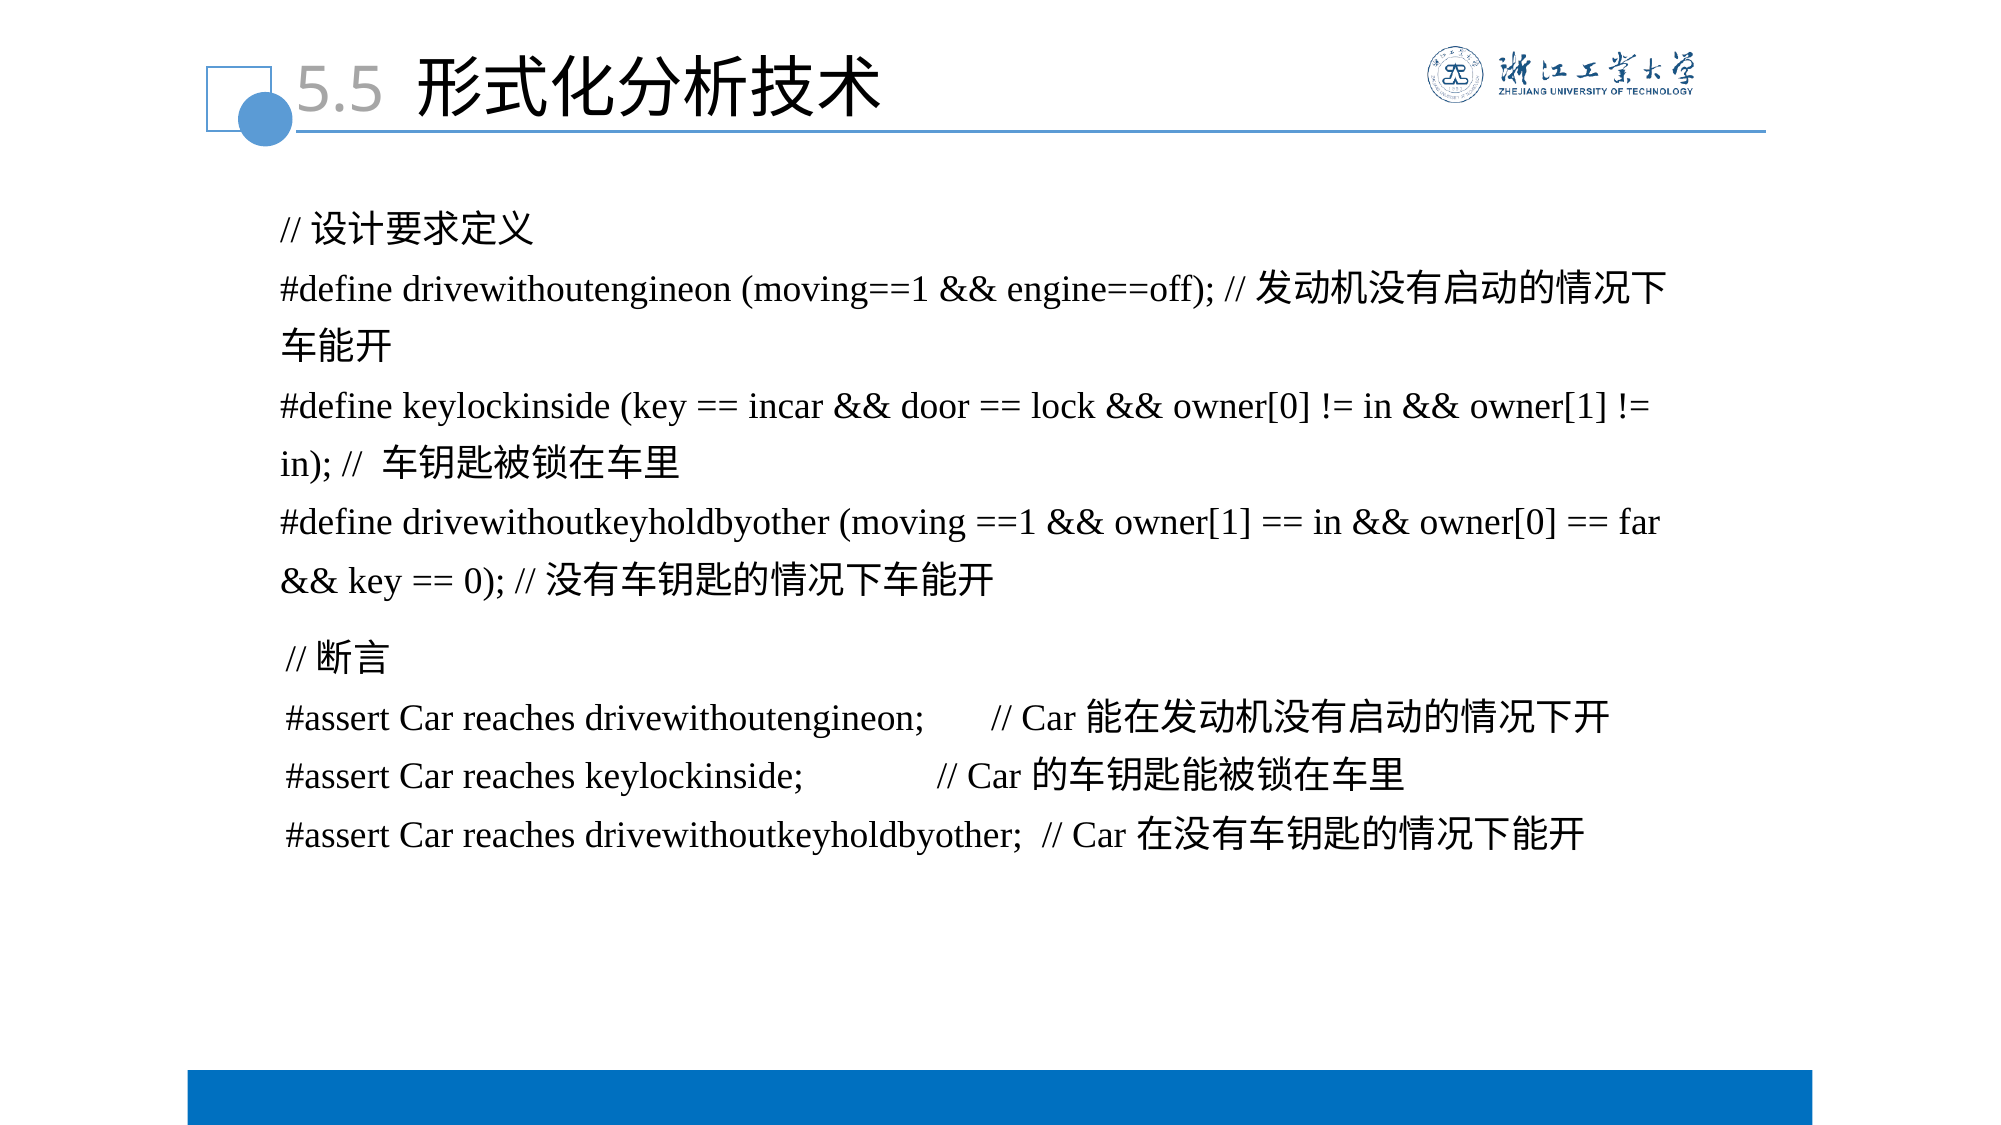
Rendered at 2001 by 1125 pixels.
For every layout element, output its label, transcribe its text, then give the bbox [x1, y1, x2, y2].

picture [1413, 30, 1706, 115]
text_box [187, 1069, 1813, 1125]
text_box //断言 #assert Car reaches drivewithoutengineon; // Car能在发动机没有启动的情况下开 #assert Car reaches keylockinside; // Car的车钥匙能被锁在车里 #assert Car reaches drivewithoutkeyholdbyother; // Car在没有车钥匙的情况下能开 [270, 613, 1711, 890]
text_box 形式化分析技术 [399, 36, 1142, 131]
text_box 5.5 [265, 40, 399, 133]
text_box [206, 67, 293, 147]
text_box //设计要求定义 #define drivewithoutengineon (moving==1 && engine==off); //发动机没有启动的情况下车能开 #define keylockinside (key == incar && door == lock && owner[0] != in && owner[1] != in); // 车钥匙被锁在车里 #define drivewithoutkeyholdbyother (moving ==1 && owner[1] == in && owner[0] == far && key == 0); //没有车钥匙的情况下车能开 [265, 184, 1706, 631]
